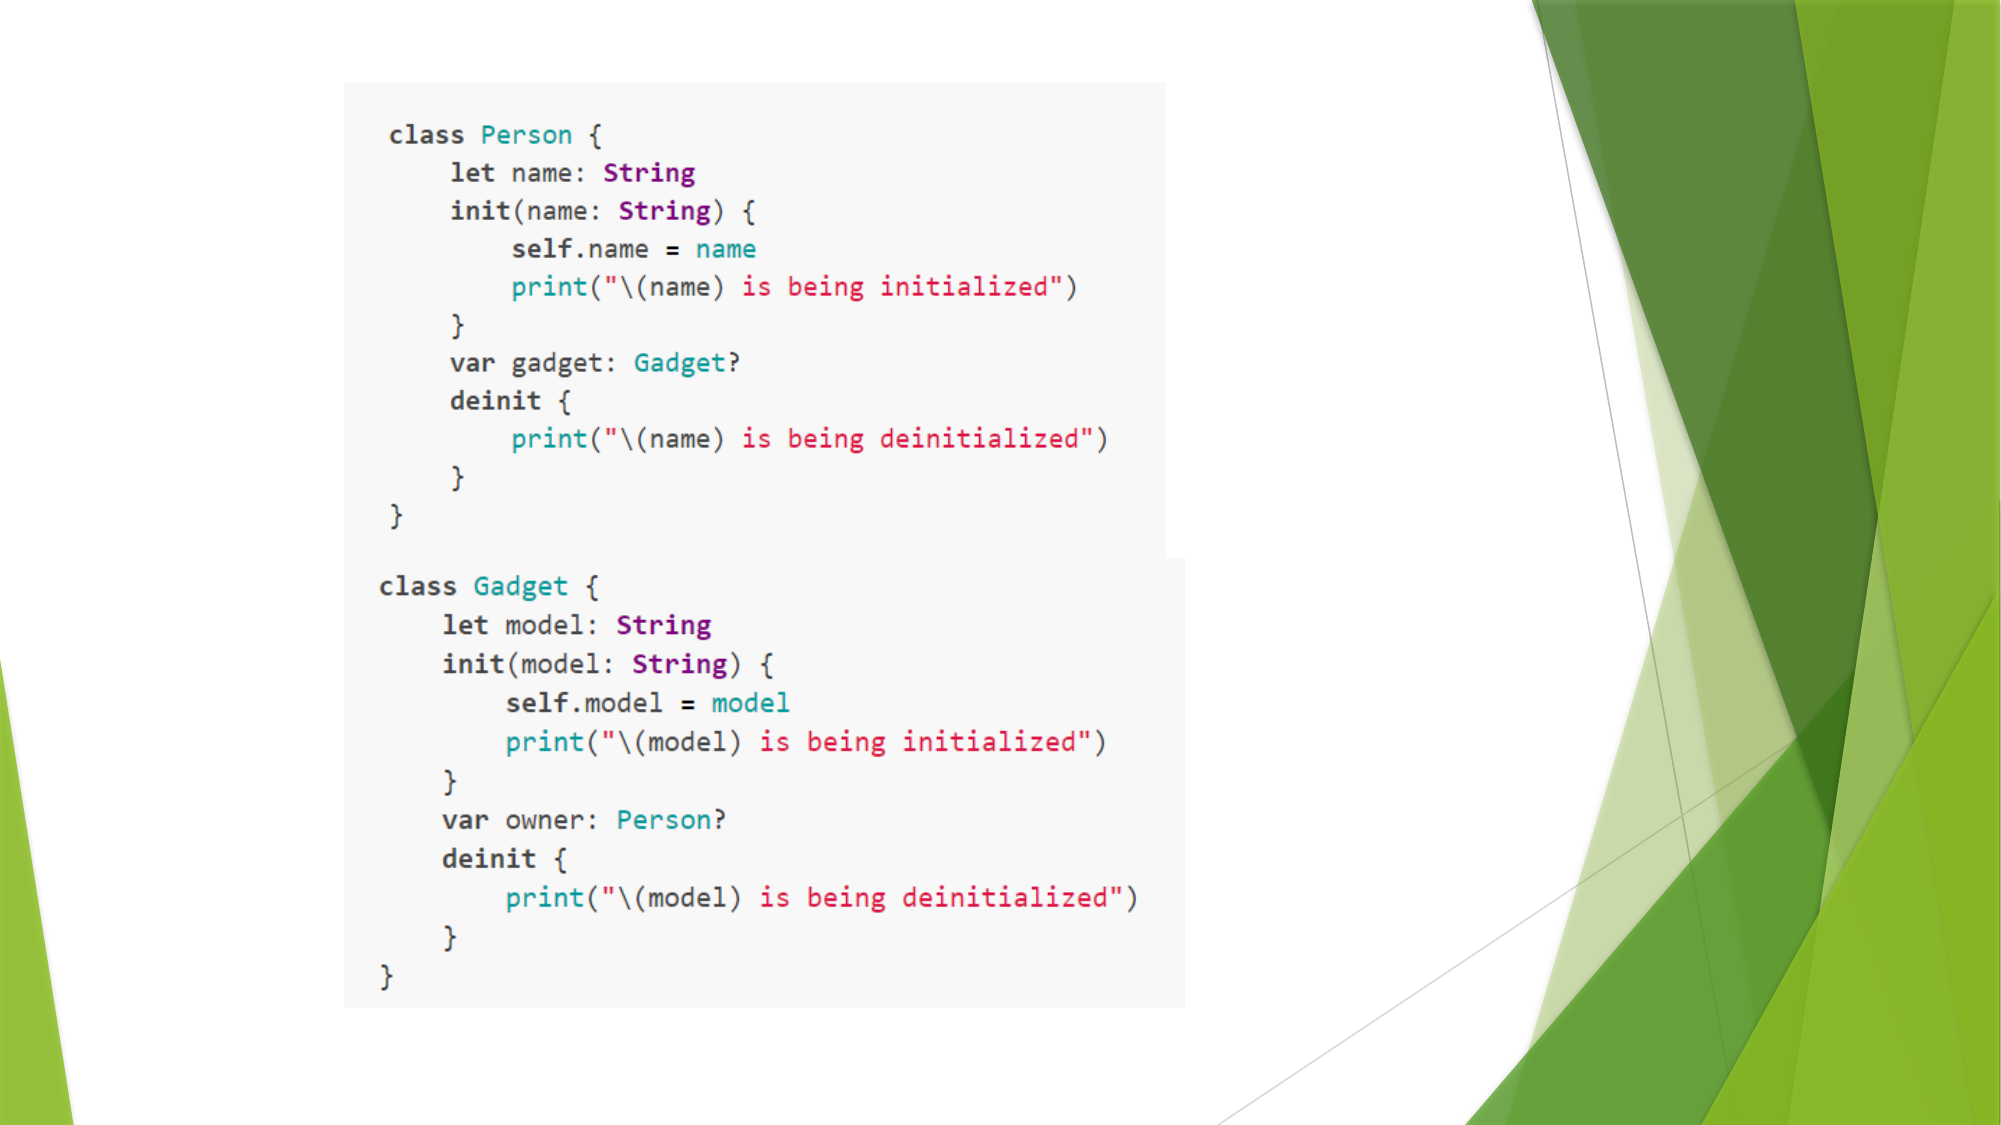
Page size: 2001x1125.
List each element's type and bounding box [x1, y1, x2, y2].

picture [343, 81, 1186, 1009]
